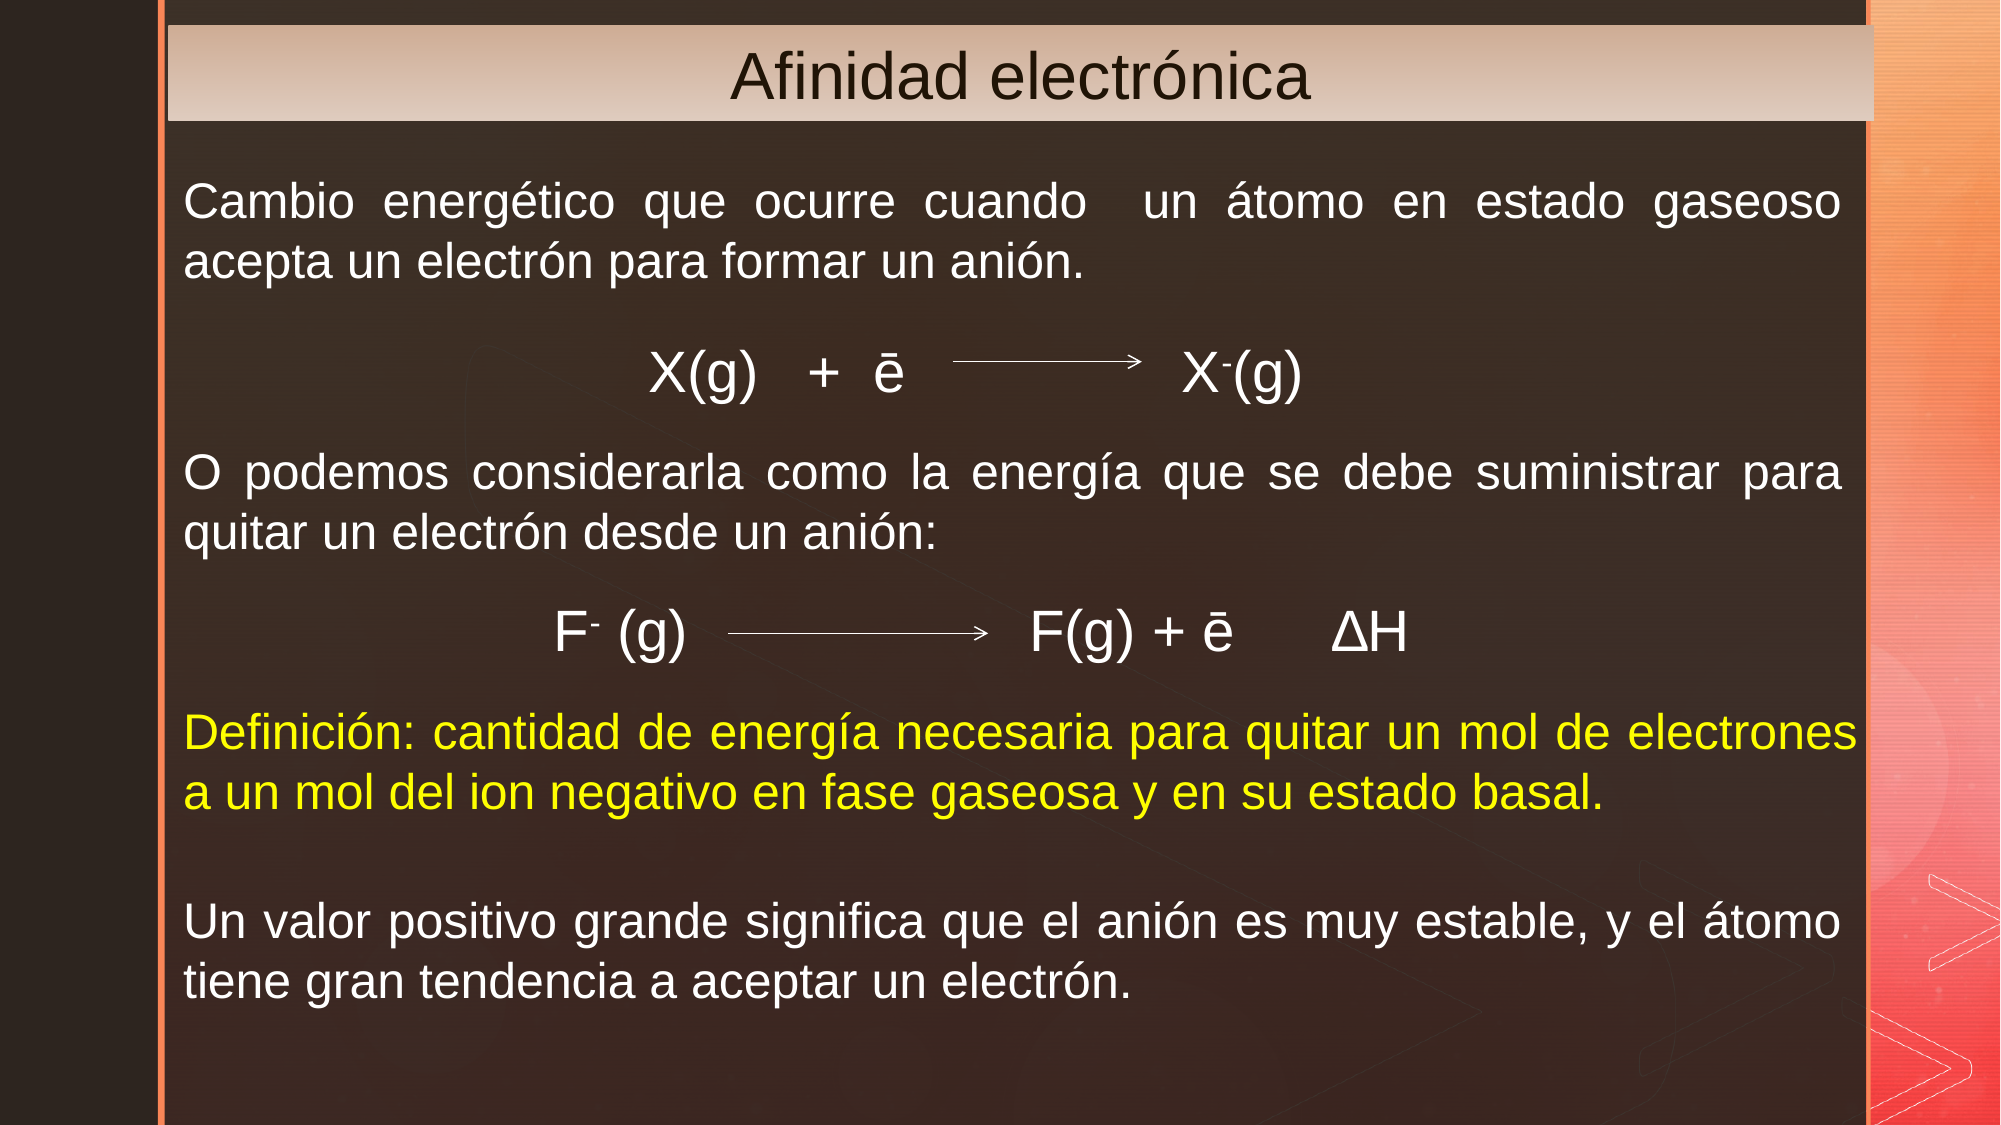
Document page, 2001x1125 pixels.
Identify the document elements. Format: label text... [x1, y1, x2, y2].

text_box F- (g) F(g) + ē ∆H [539, 586, 1461, 671]
text_box X(g) + ē X-(g) [633, 326, 1367, 411]
text_box Cambio energético que ocurre cuando un átomo en estado gaseoso acepta un electrón para formar un anión. [168, 160, 1858, 296]
text_box Un valor positivo grande significa que el anión es muy estable, y el átomo tiene gran tendencia a aceptar un electrón. [168, 881, 1858, 1017]
text_box O podemos considerarla como la energía que se debe suministrar para quitar un electrón desde un anión: [168, 432, 1858, 568]
picture [1871, 0, 2001, 1125]
text_box Afinidad electrónica [168, 25, 1874, 121]
text_box Definición: cantidad de energía necesaria para quitar un mol de electrones a un mol del ion negativo en fase gaseosa y en su estado basal. [168, 692, 1874, 828]
